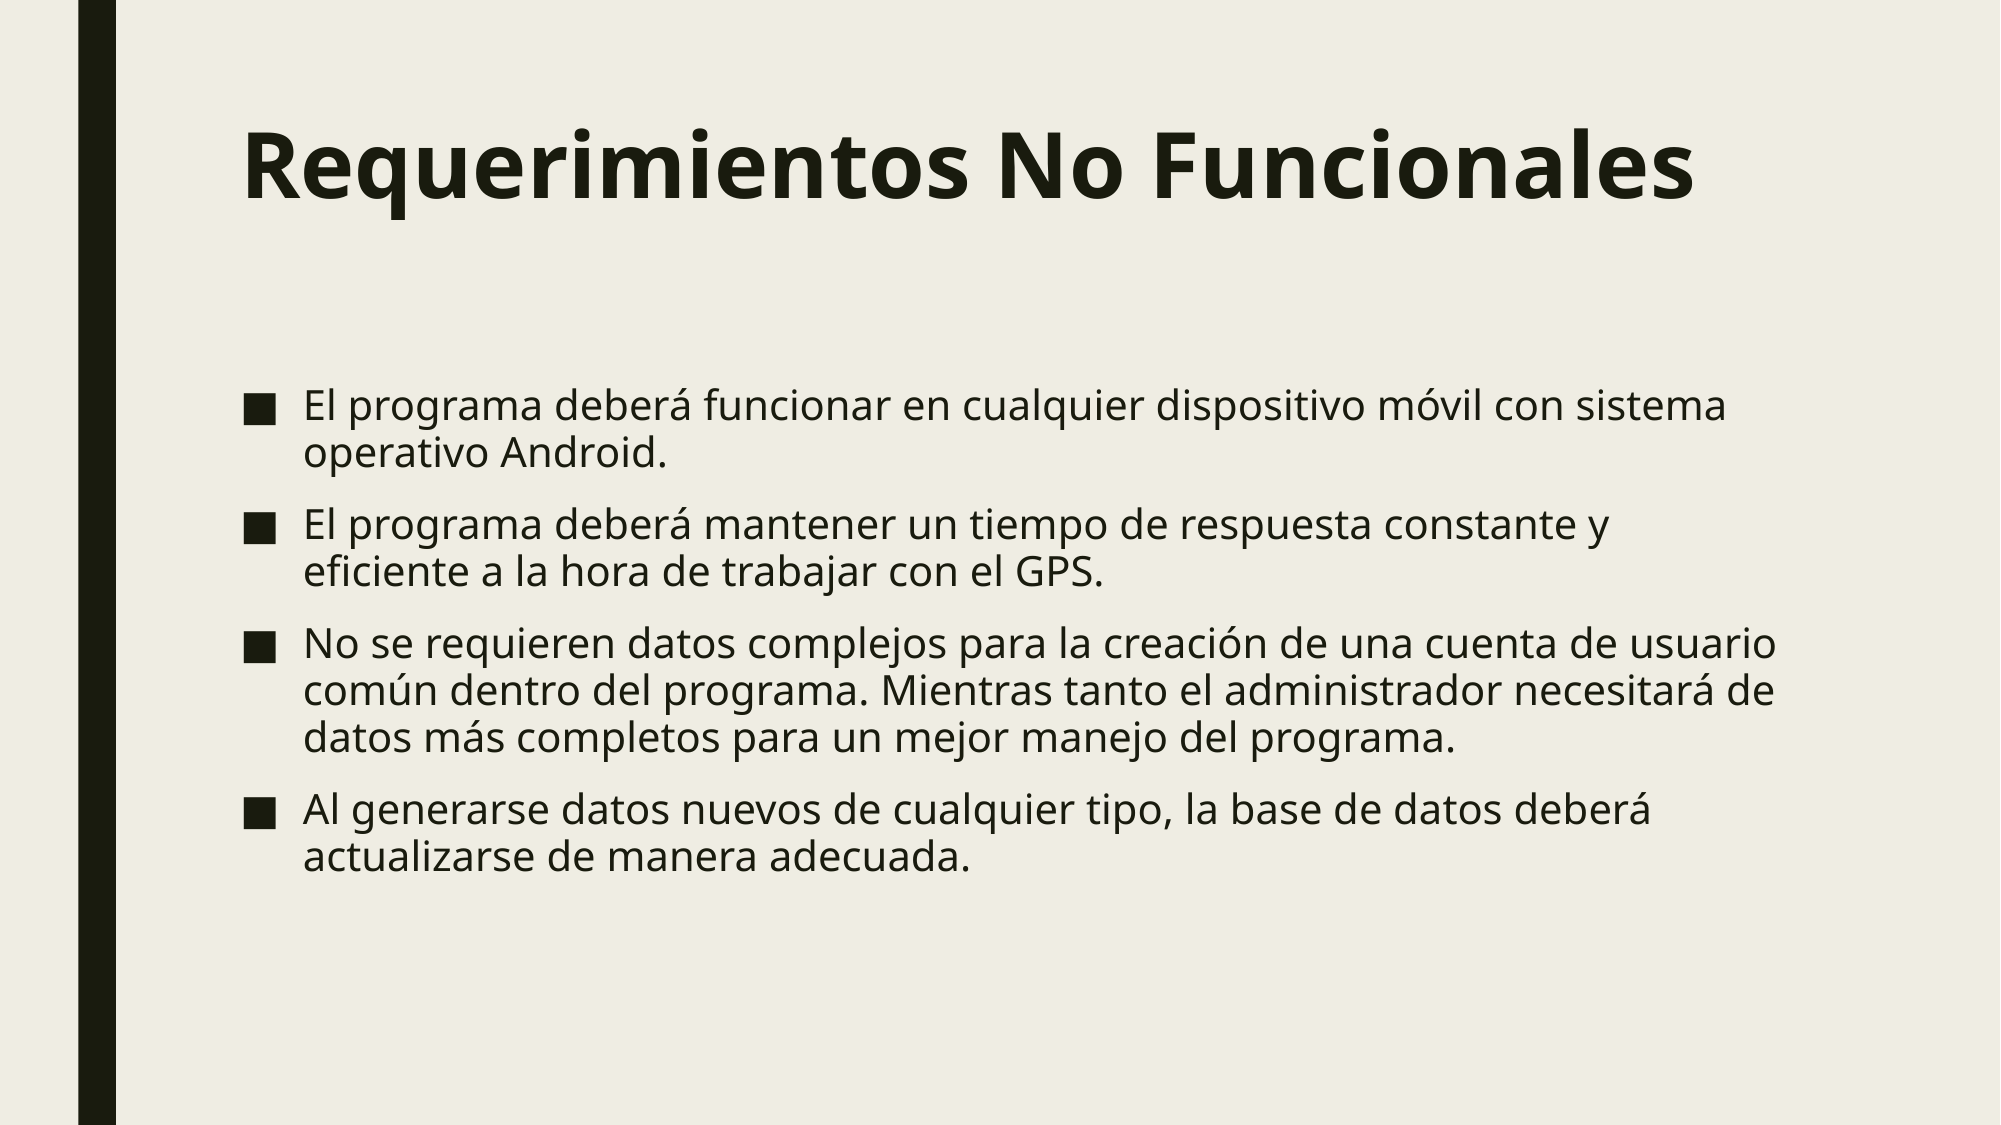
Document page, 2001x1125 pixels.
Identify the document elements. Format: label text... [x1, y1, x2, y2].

list El programa deberá funcionar en cualquier dispositivo móvil con sistema operativo Android. El programa deberá mantener un tiempo de respuesta constante y eficiente a la hora de trabajar con el GPS. No se requieren datos complejos para la creación de una cuenta de usuario común dentro del programa. Mientras tanto el administrador necesitará de datos más completos para un mejor manejo del programa. Al generarse datos nuevos de cualquier tipo, la base de datos deberá actualizarse de manera adecuada. [225, 375, 1800, 963]
title Requerimientos No Funcionales [225, 112, 1800, 357]
